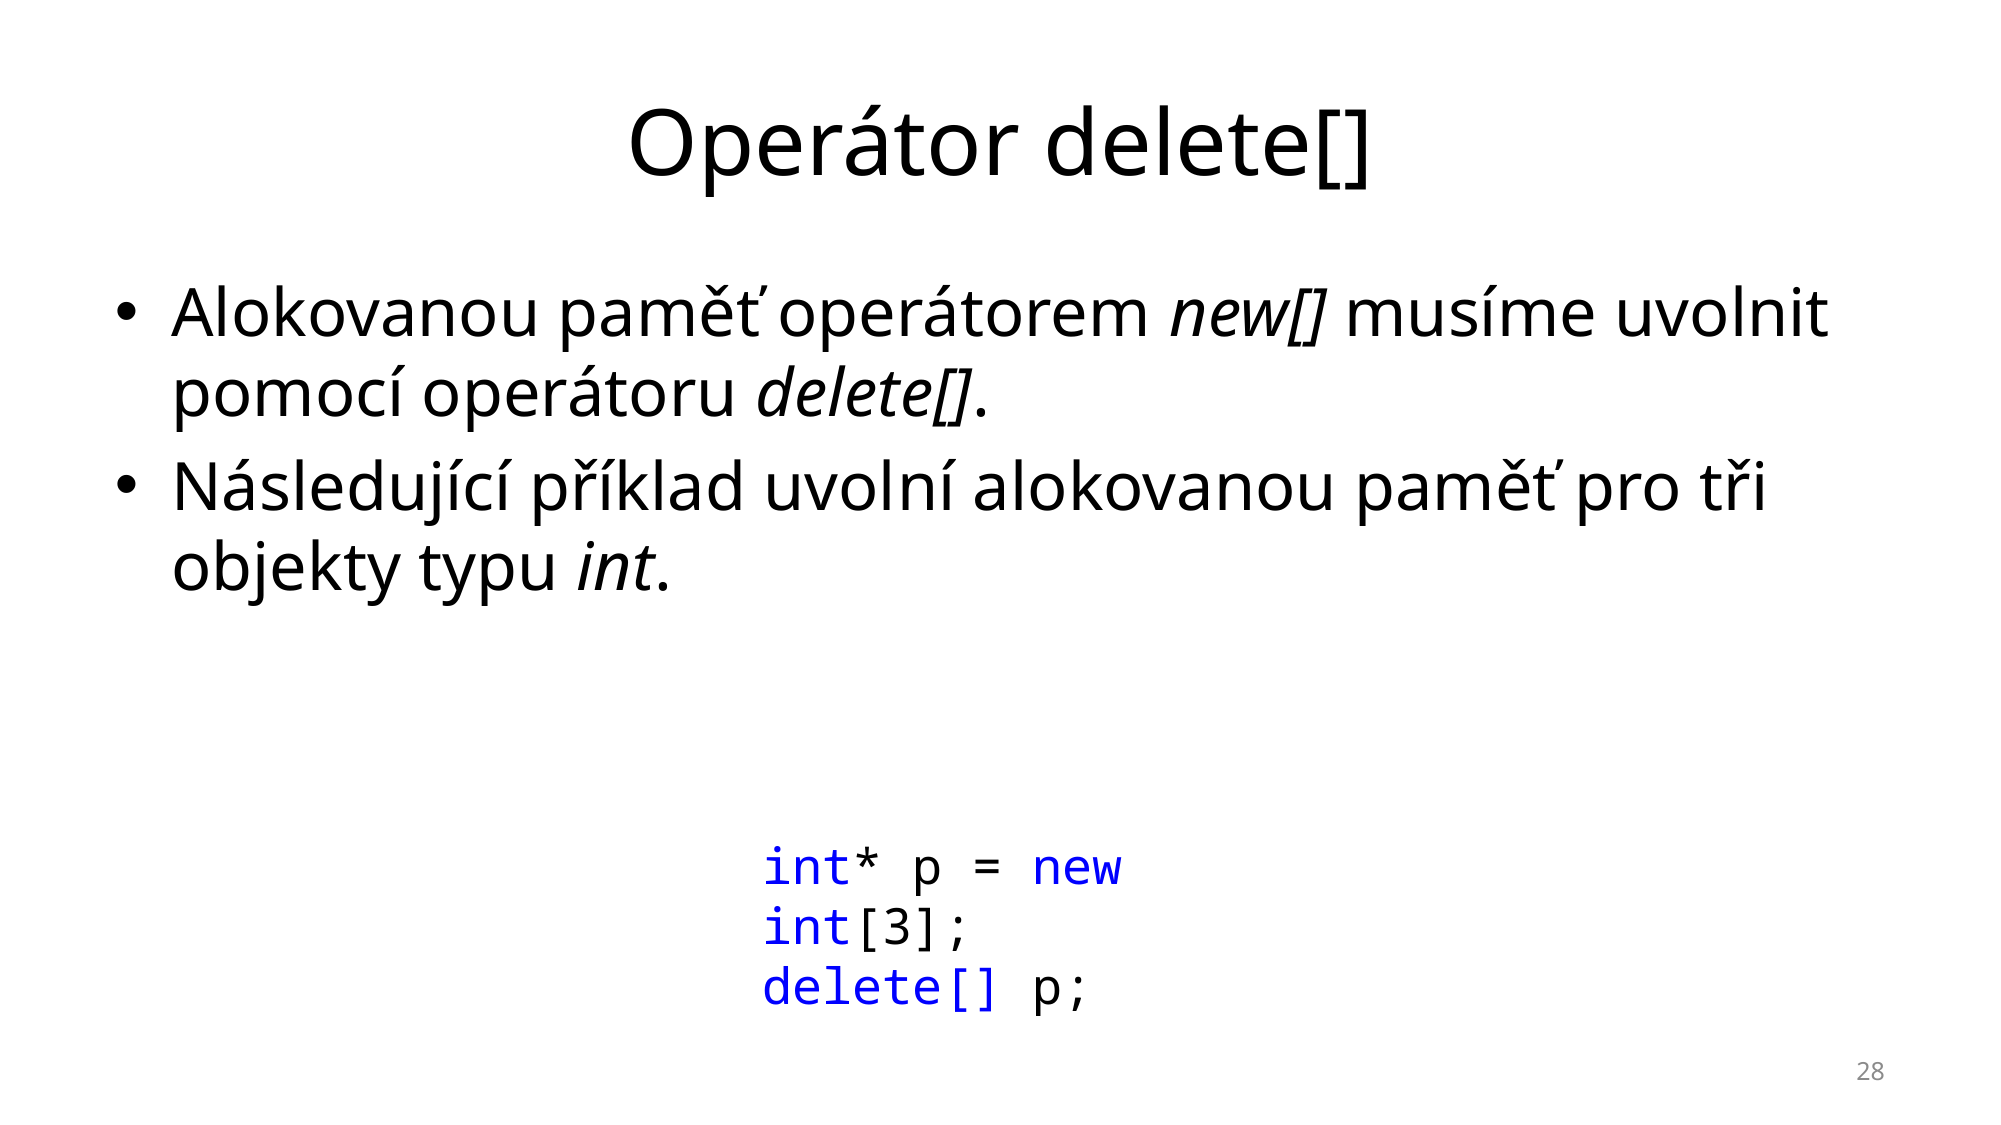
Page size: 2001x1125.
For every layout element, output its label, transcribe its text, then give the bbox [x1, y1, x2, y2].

slide_number 28 [1433, 1042, 1900, 1103]
list Alokovanou paměť operátorem new[] musíme uvolnit pomocí operátoru delete[]. Následující příklad uvolní alokovanou paměť pro tři objekty typu int. [99, 262, 1900, 680]
text_box int* p = new int[3]; delete[] p; [748, 826, 1335, 1022]
title Operátor delete[] [99, 45, 1900, 233]
